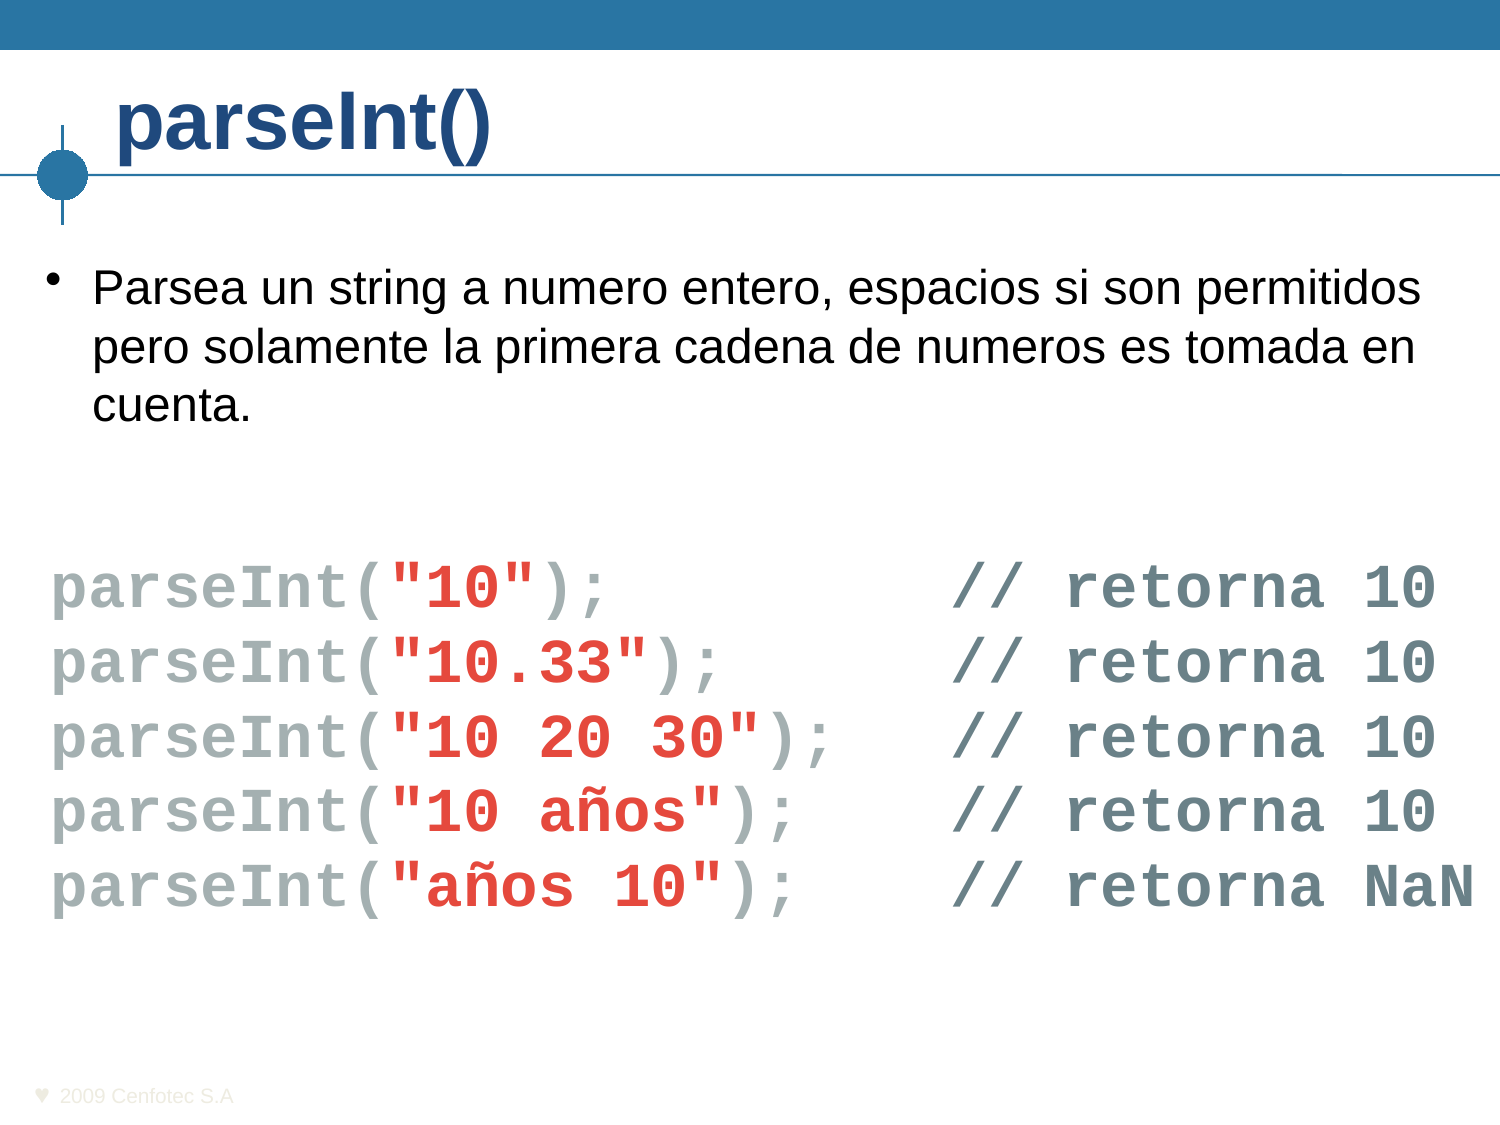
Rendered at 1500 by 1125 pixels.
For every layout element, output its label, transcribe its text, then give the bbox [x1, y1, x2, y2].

text_box parseInt("10"); // retorna 10 parseInt("10.33"); // retorna 10 parseInt("10 20 30"); // retorna 10 parseInt("10 años"); // retorna 10 parseInt("años 10"); // retorna NaN [43, 537, 1500, 927]
list Parsea un string a numero entero, espacios si son permitidos pero solamente la primera cadena de numeros es tomada en cuenta. [36, 247, 1463, 441]
title parseInt() [106, 53, 1295, 180]
